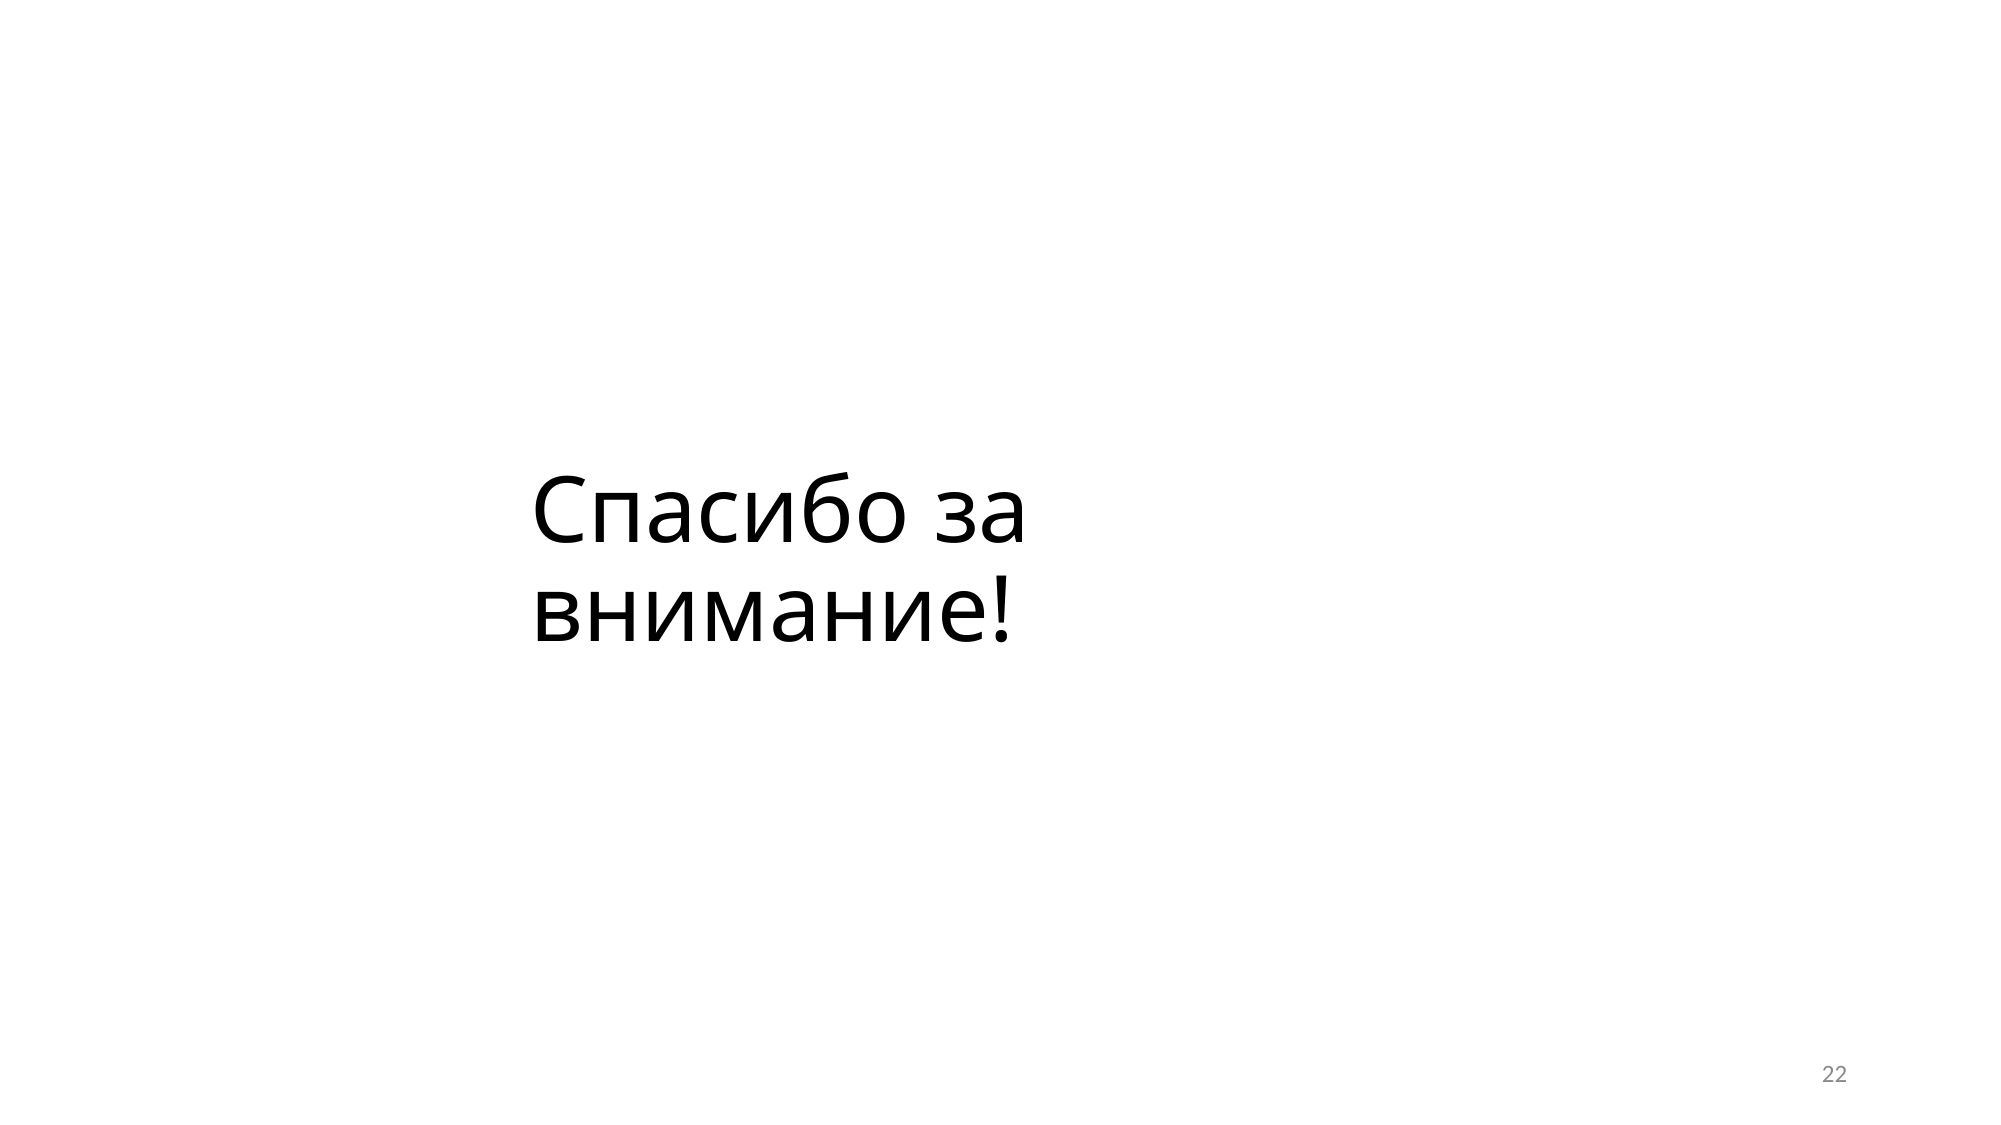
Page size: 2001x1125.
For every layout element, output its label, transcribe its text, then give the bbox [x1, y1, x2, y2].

slide_number 22 [1412, 1042, 1863, 1103]
title Спасибо за внимание! [515, 453, 1434, 672]
